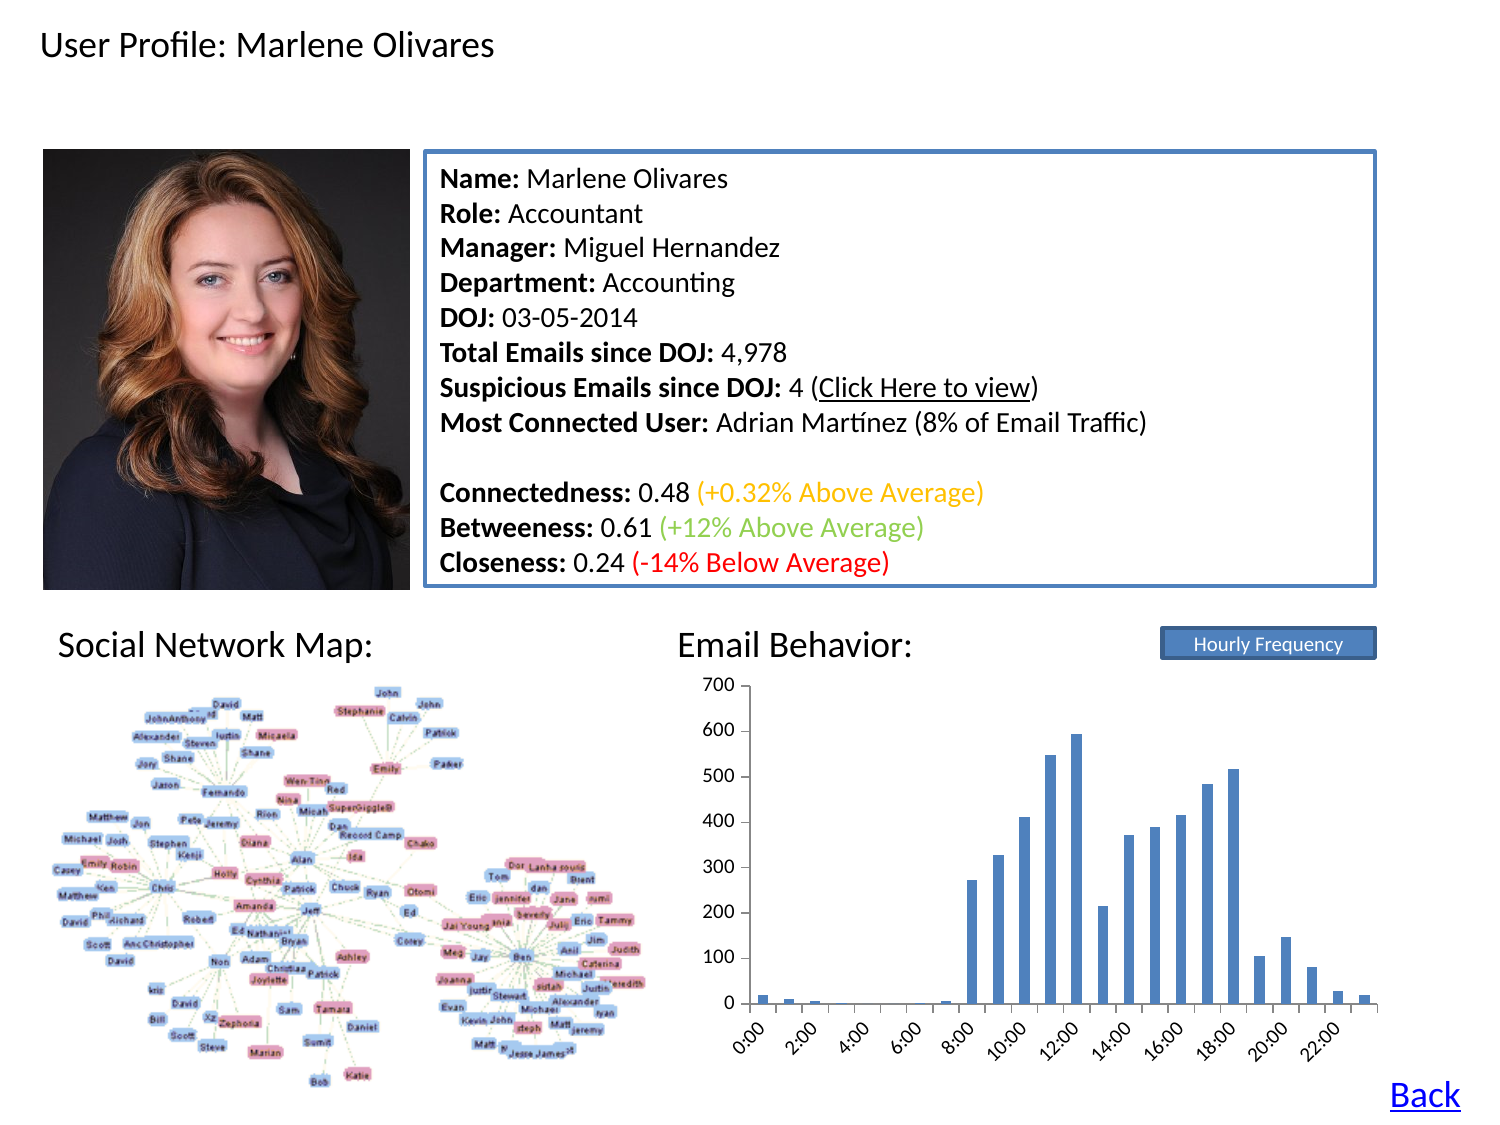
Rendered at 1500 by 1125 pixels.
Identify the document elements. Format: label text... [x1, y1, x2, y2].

text_box User Profile: Marlene Olivares [24, 12, 1050, 73]
picture [42, 672, 655, 1097]
text_box Hourly Frequency [1160, 626, 1377, 660]
picture [42, 149, 410, 590]
text_box Social Network Map: [43, 612, 400, 671]
text_box Name: Marlene Olivares Role: Accountant Manager: Miguel Hernandez Department: Accounting DOJ: 03-05-2014 Total Emails since DOJ: 4,978 Suspicious Emails since DOJ: 4 (Click Here to view) Most Connected User: Adrian Martínez (8% of Email Traffic) Connectedness: 0.48 (+0.32% Above Average) Betweeness: 0.61 (+12% Above Average) Closeness: 0.24 (-14% Below Average) [423, 149, 1377, 588]
chart [674, 662, 1401, 1083]
text_box Back [1374, 1062, 1500, 1123]
text_box Email Behavior: [662, 612, 1020, 673]
